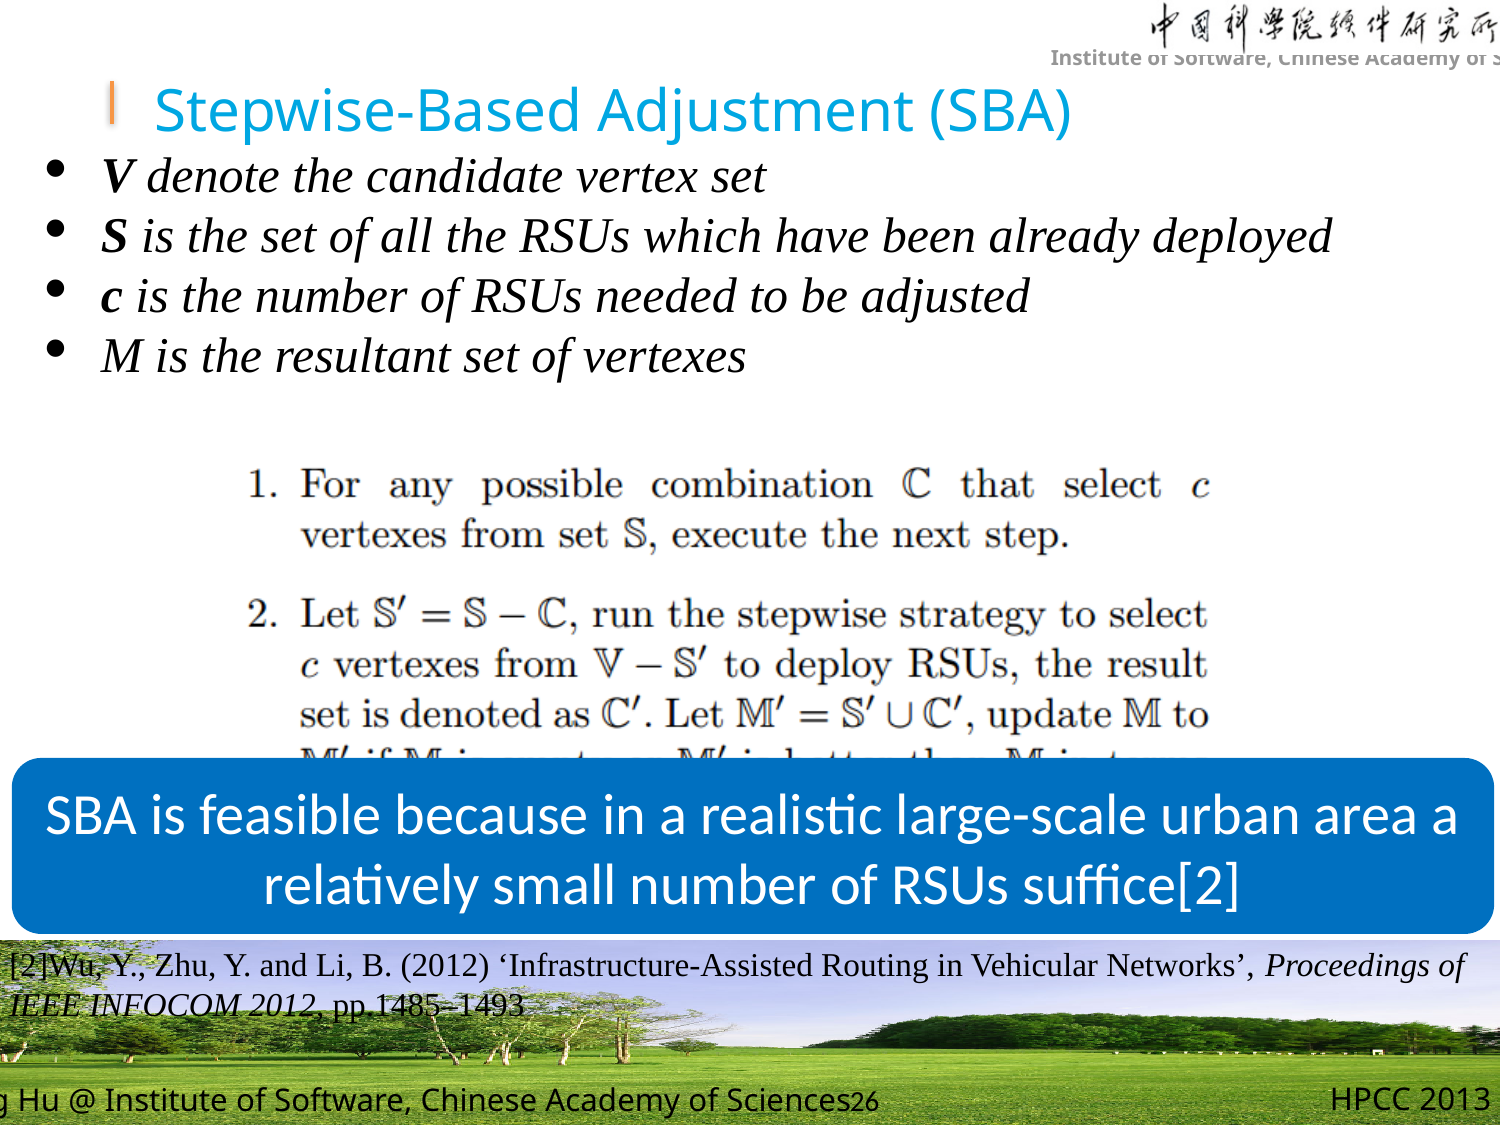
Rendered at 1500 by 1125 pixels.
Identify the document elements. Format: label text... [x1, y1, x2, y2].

picture [0, 940, 1500, 1125]
picture [1148, 0, 1500, 55]
text_box SBA is feasible because in a realistic large-scale urban area a relatively small number of RSUs suﬃce[2] [9, 755, 1497, 935]
picture [0, 1097, 4, 1109]
picture [193, 455, 1211, 847]
title Stepwise-Based Adjustment (SBA) [139, 84, 1228, 132]
text_box [2]Wu, Y., Zhu, Y. and Li, B. (2012) ‘Infrastructure-Assisted Routing in Vehicular Networks’, Proceedings of IEEE INFOCOM 2012, pp.1485–1493 [0, 935, 1495, 1030]
list V denote the candidate vertex set S is the set of all the RSUs which have been already deployed c is the number of RSUs needed to be adjusted M is the resultant set of vertexes [29, 134, 1500, 929]
